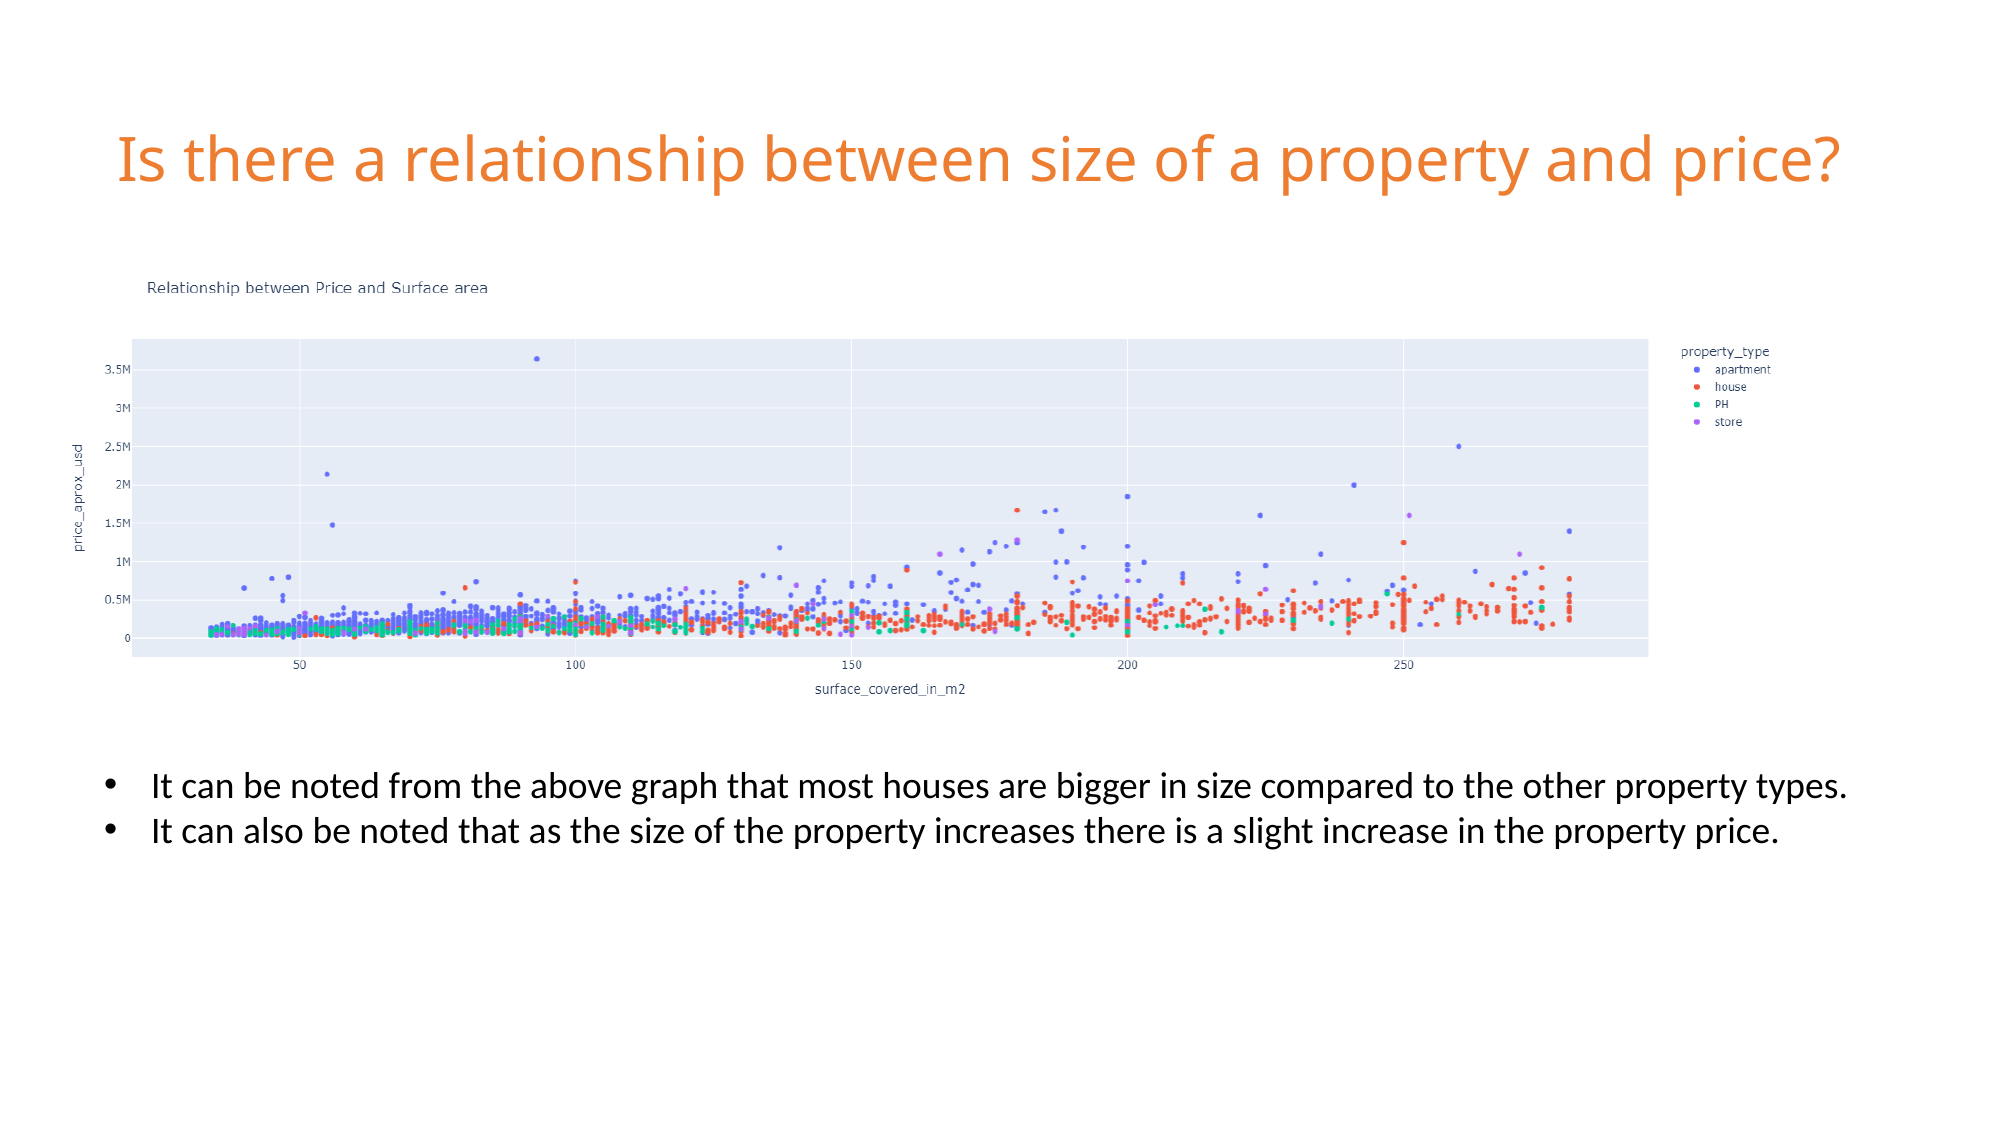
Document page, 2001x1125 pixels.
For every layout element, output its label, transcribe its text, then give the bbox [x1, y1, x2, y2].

title Is there a relationship between size of a property and price? [102, 52, 1863, 278]
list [60, 247, 1786, 730]
text_box It can be noted from the above graph that most houses are bigger in size compared to the other property types. It can also be noted that as the size of the property increases there is a slight increase in the property price. [89, 754, 1960, 859]
